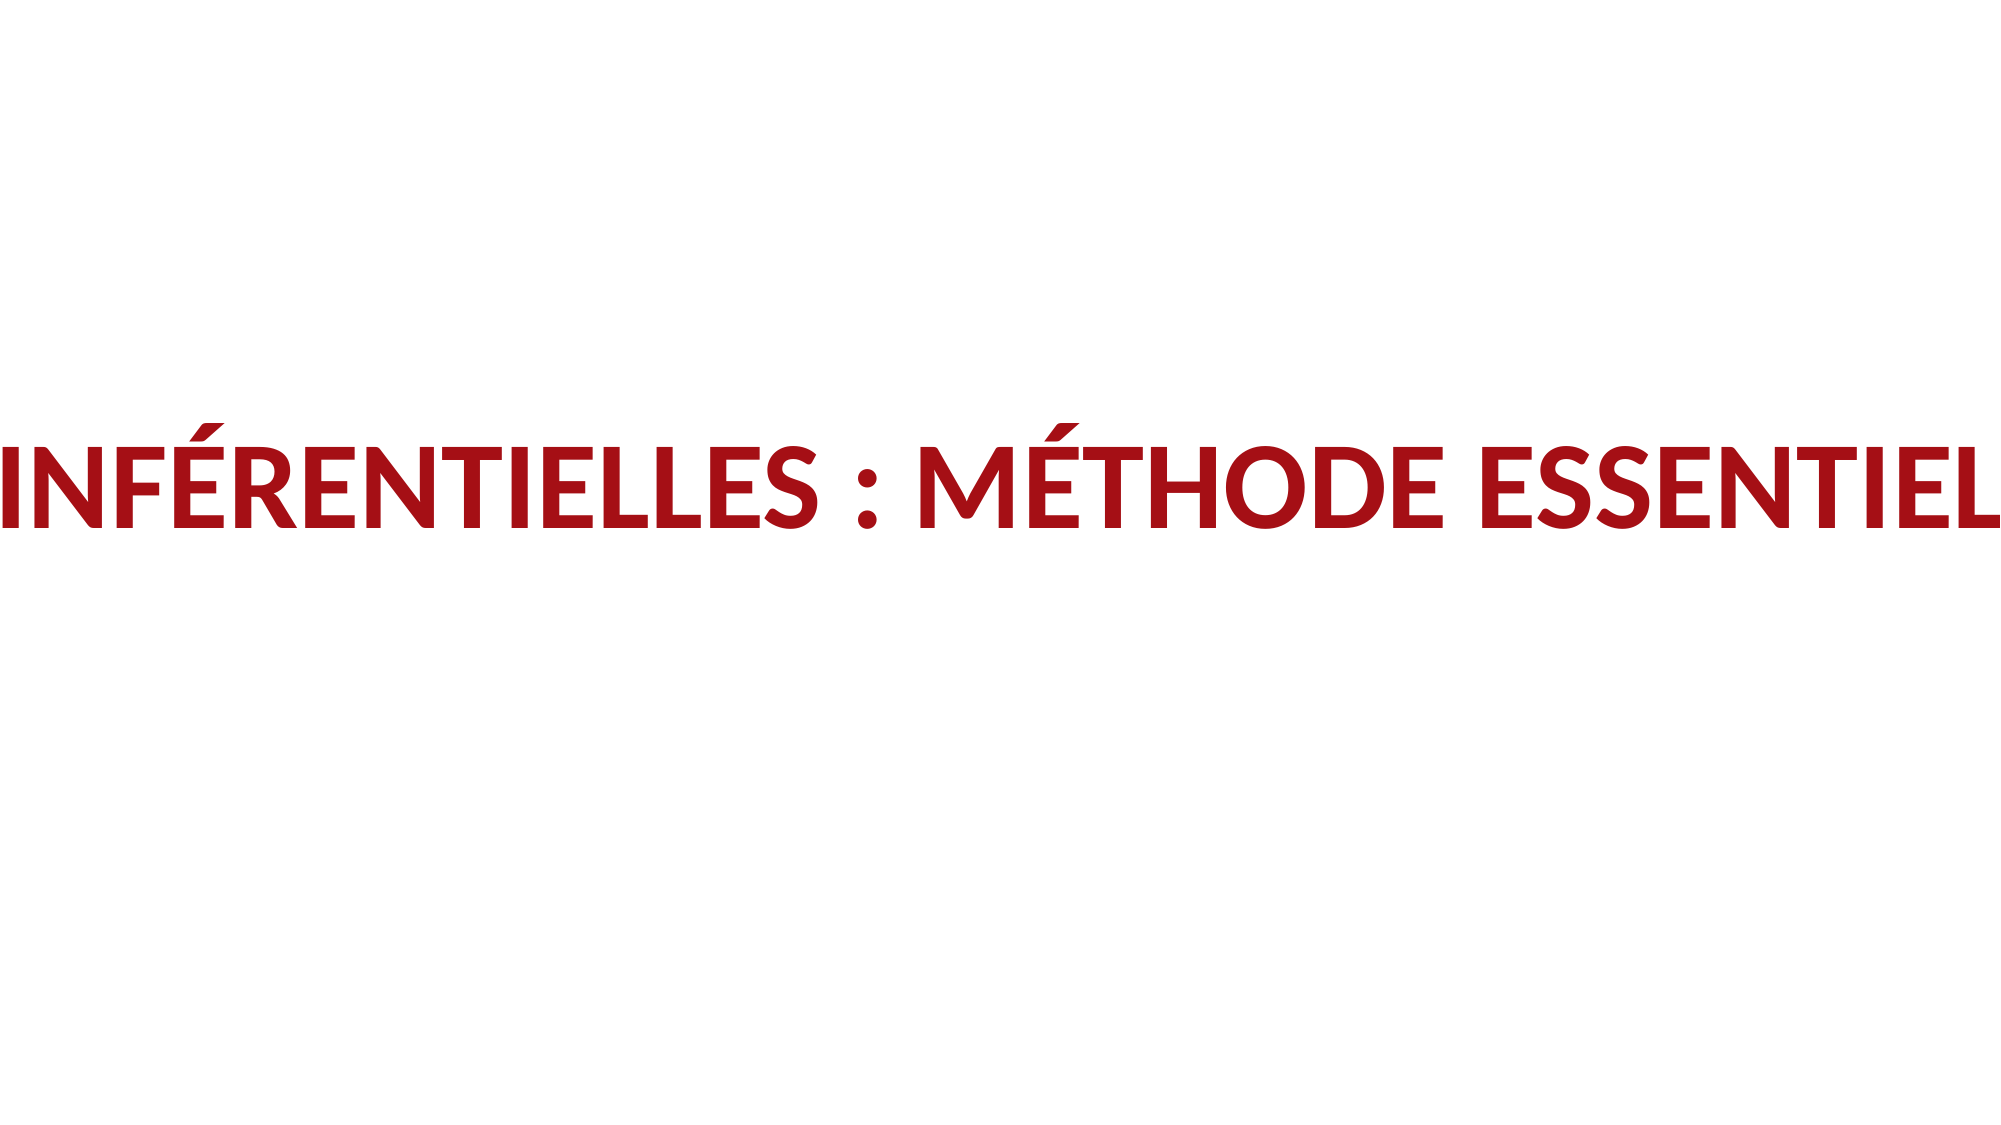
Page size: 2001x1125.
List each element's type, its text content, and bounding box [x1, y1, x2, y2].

text_box 1.2.1. STATISTIQUES INFÉRENTIELLES : MÉTHODE ESSENTIELLEMENT DÉDUCTIVE [0, 395, 2000, 561]
